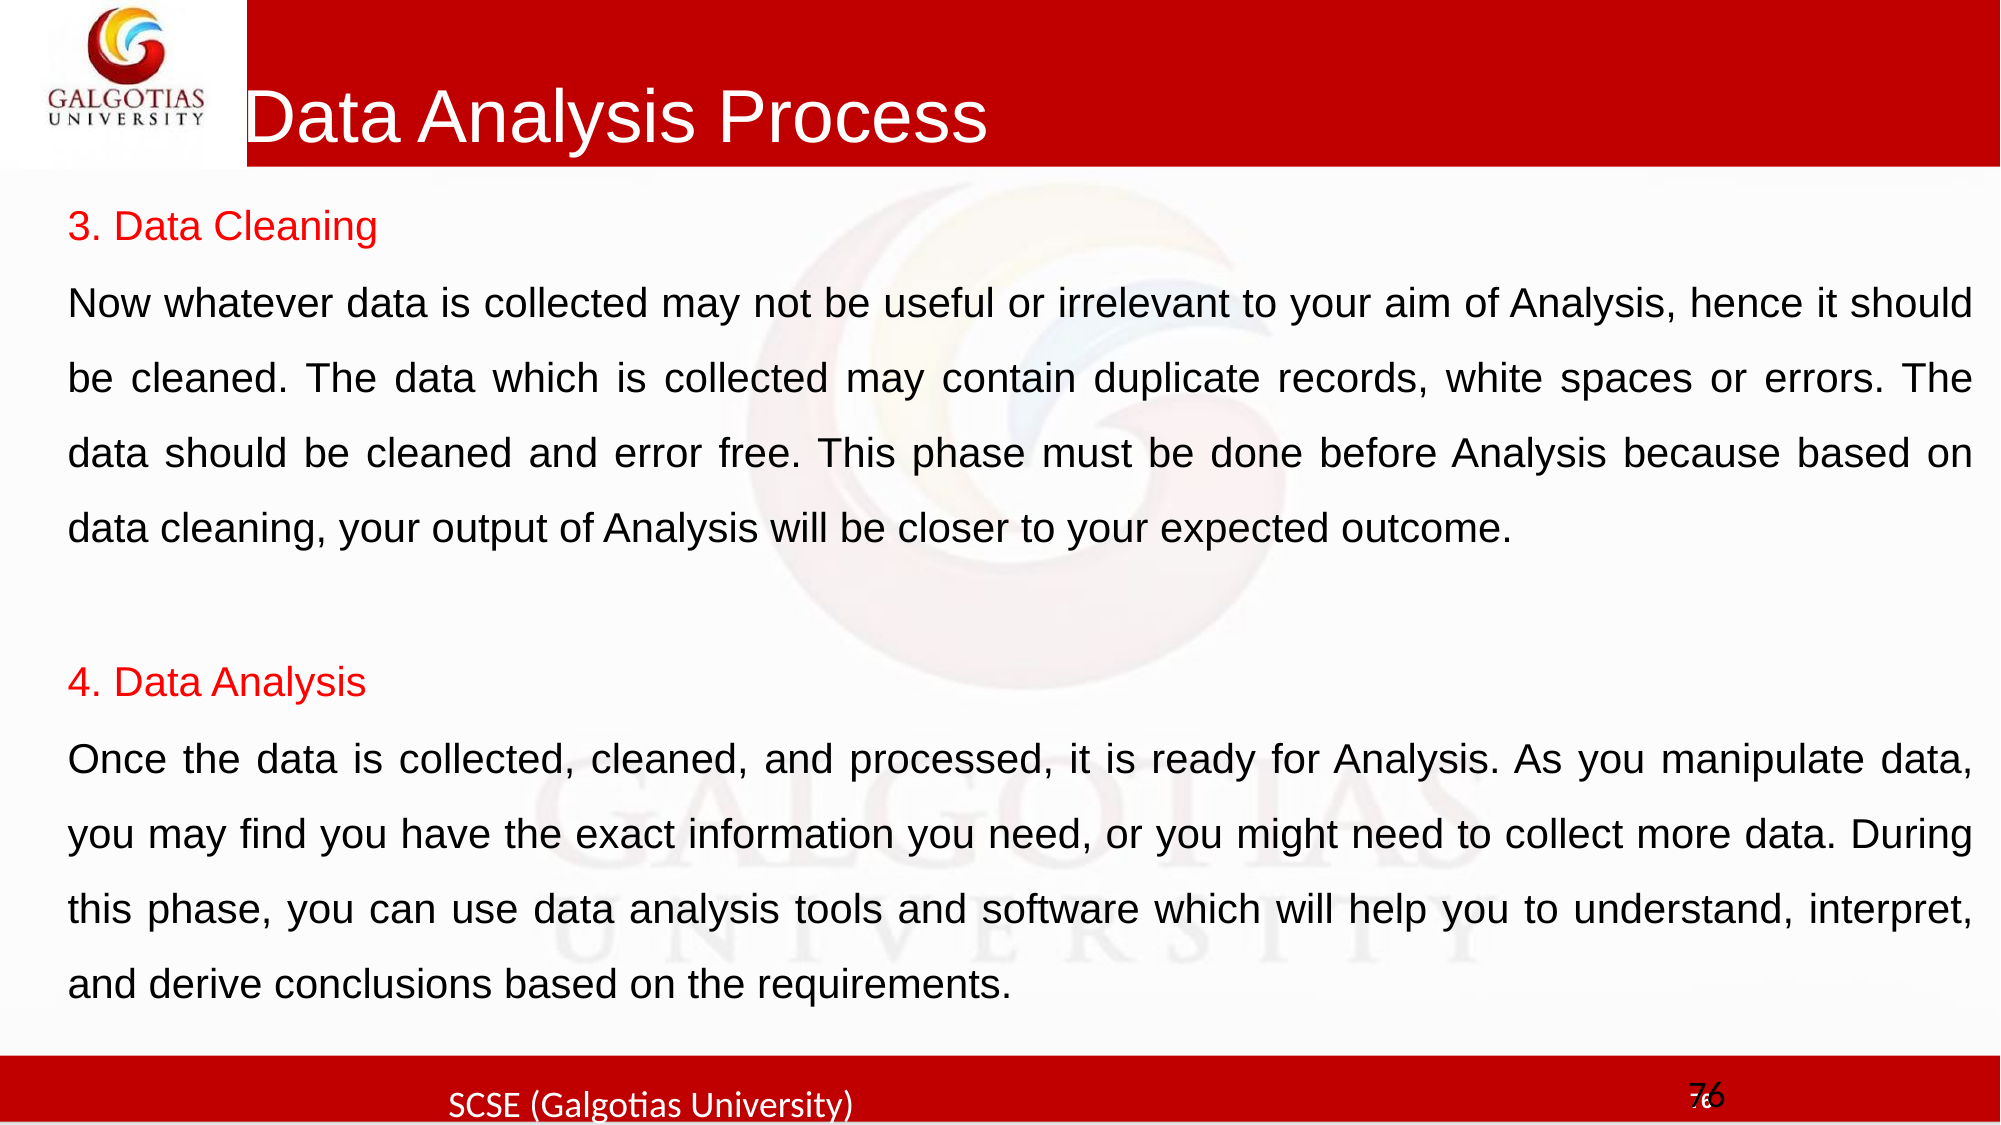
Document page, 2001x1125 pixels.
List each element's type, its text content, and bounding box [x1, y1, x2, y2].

title Data Analysis Process [240, 20, 1953, 171]
footer SCSE (Galgotias University) [433, 1072, 1667, 1125]
picture [0, 0, 2001, 1125]
text_box 3. Data Cleaning Now whatever data is collected may not be useful or irrelevant to your aim of Analysis, hence it should be cleaned. The data which is collected may contain duplicate records, white spaces or errors. The data should be cleaned and error free. This phase must be done before Analysis because based on data cleaning, your output of Analysis will be closer to your expected outcome. 4. Data Analysis Once the data is collected, cleaned, and processed, it is ready for Analysis. As you manipulate data, you may find you have the exact information you need, or you might need to collect more data. During this phase, you can use data analysis tools and software which will help you to understand, interpret, and derive conclusions based on the requirements. [65, 171, 1975, 1007]
slide_number 76 [1666, 1062, 2000, 1125]
